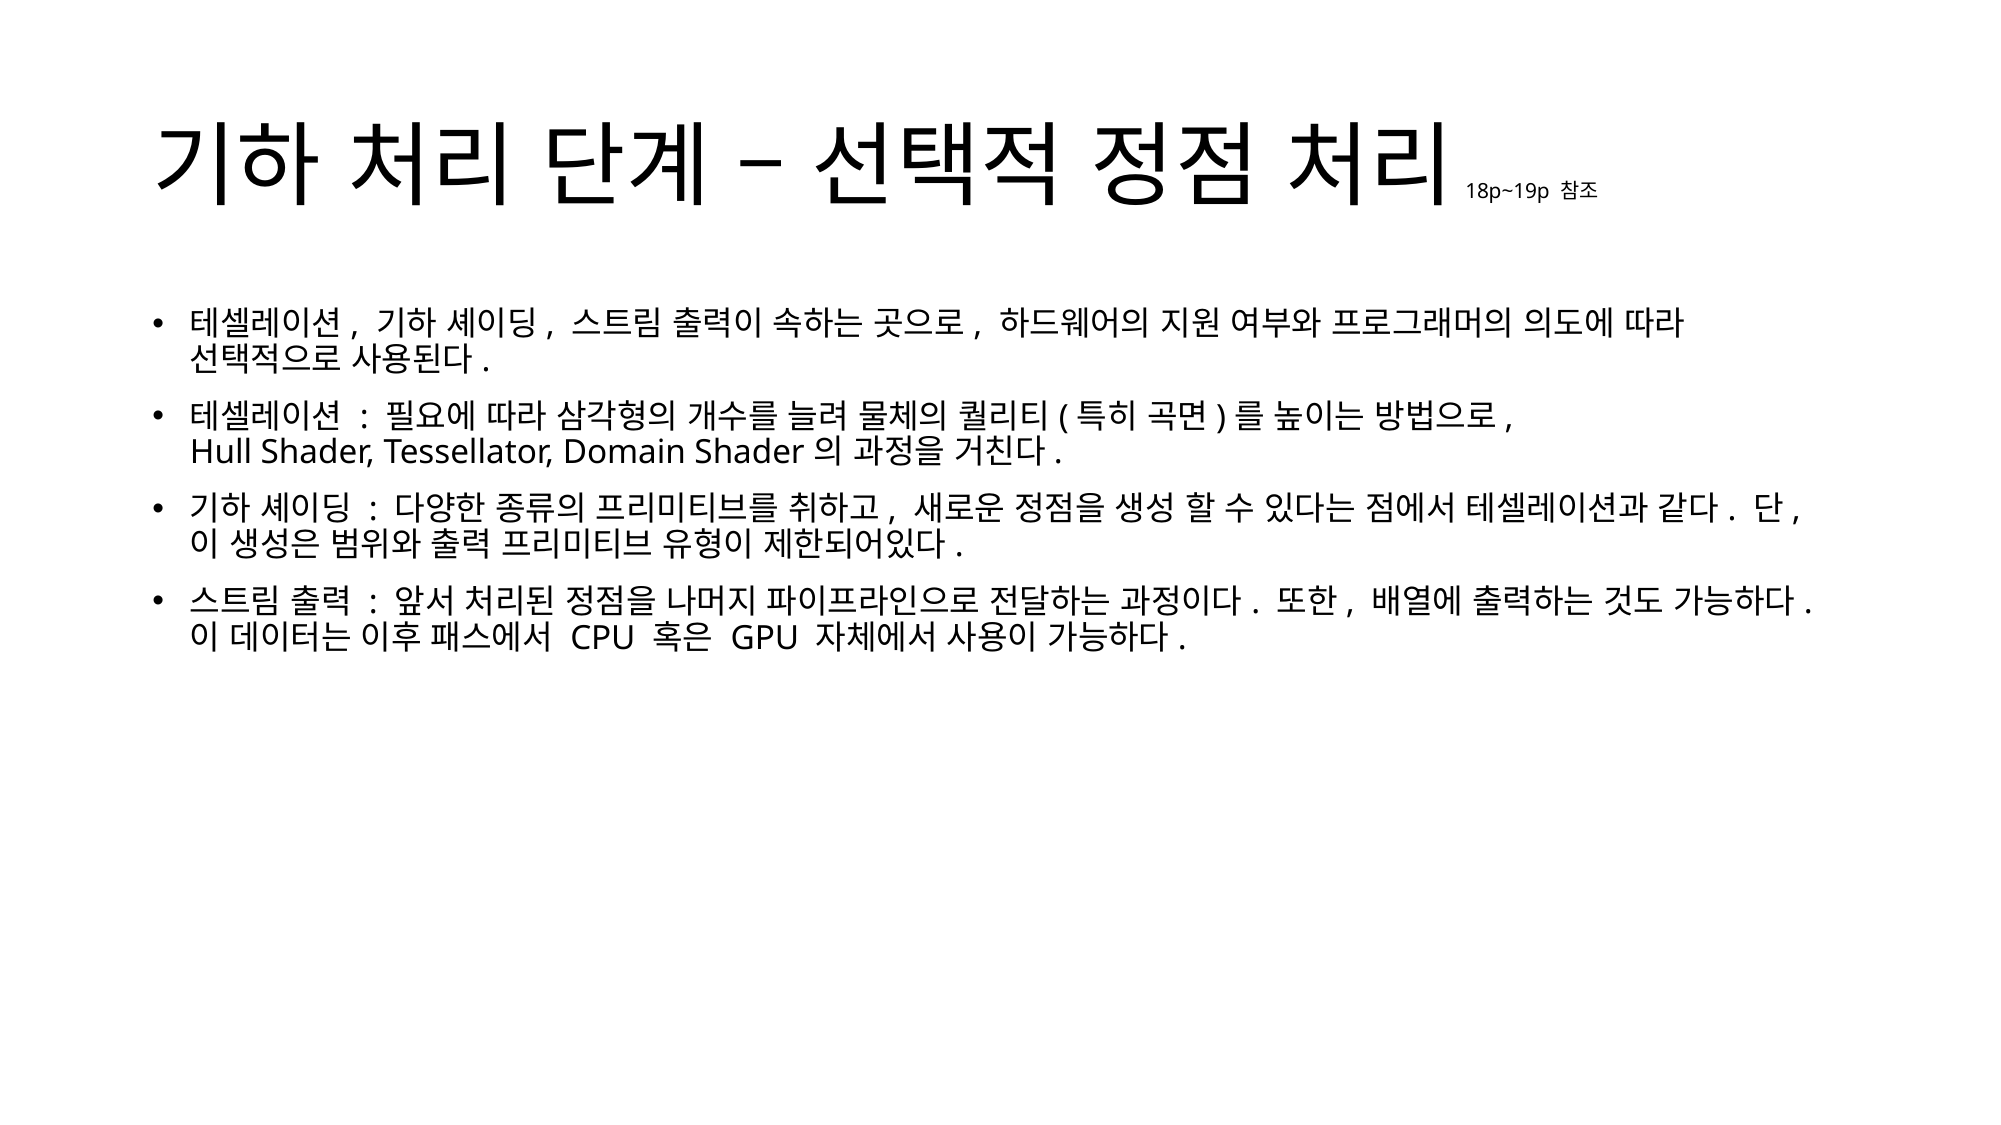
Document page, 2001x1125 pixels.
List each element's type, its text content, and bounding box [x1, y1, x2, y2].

title 기하 처리 단계 – 선택적 정점 처리 18p~19p 참조 [137, 59, 1863, 278]
list 테셀레이션, 기하 셰이딩, 스트림 출력이 속하는 곳으로, 하드웨어의 지원 여부와 프로그래머의 의도에 따라 선택적으로 사용된다. 테셀레이션 : 필요에 따라 삼각형의 개수를 늘려 물체의 퀄리티(특히 곡면)를 높이는 방법으로, Hull Shader, Tessellator, Domain Shader의 과정을 거친다. 기하 셰이딩 : 다양한 종류의 프리미티브를 취하고, 새로운 정점을 생성 할 수 있다는 점에서 테셀레이션과 같다. 단, 이 생성은 범위와 출력 프리미티브 유형이 제한되어있다. 스트림 출력 : 앞서 처리된 정점을 나머지 파이프라인으로 전달하는 과정이다. 또한, 배열에 출력하는 것도 가능하다. 이 데이터는 이후 패스에서 CPU 혹은 GPU 자체에서 사용이 가능하다. [137, 299, 1863, 1014]
